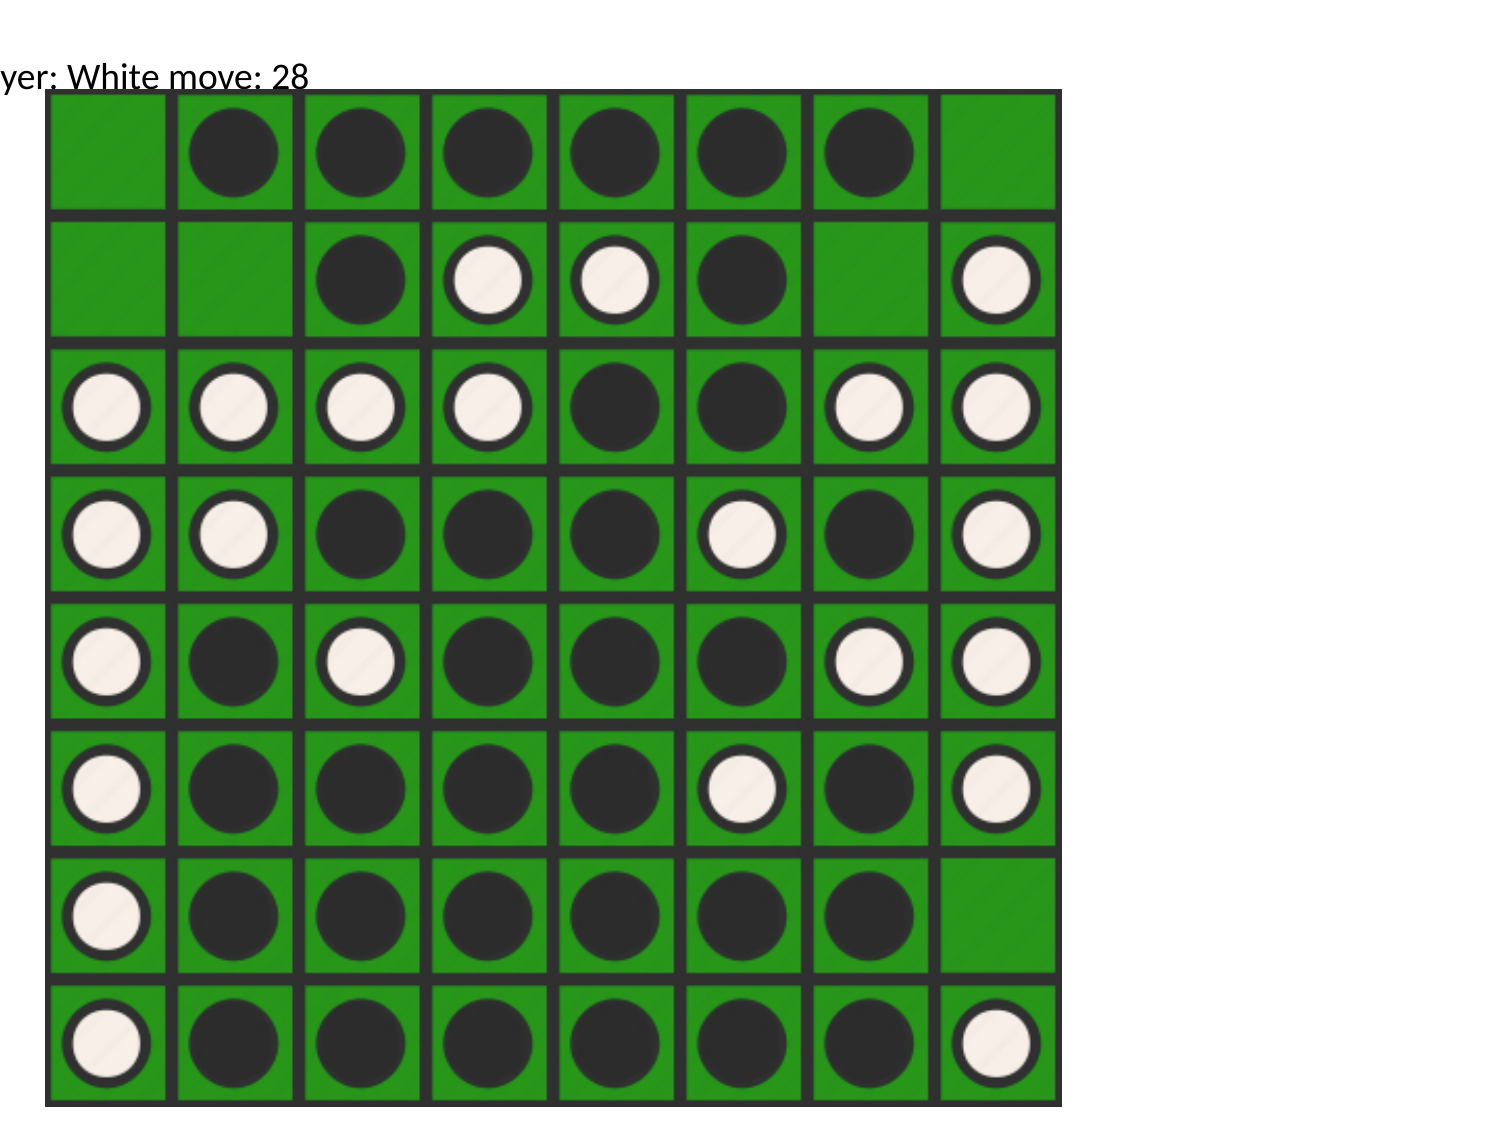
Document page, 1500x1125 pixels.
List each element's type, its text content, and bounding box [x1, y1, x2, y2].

text_box turn: 54 player: White move: 28 [0, 44, 325, 105]
picture [44, 89, 1062, 1107]
